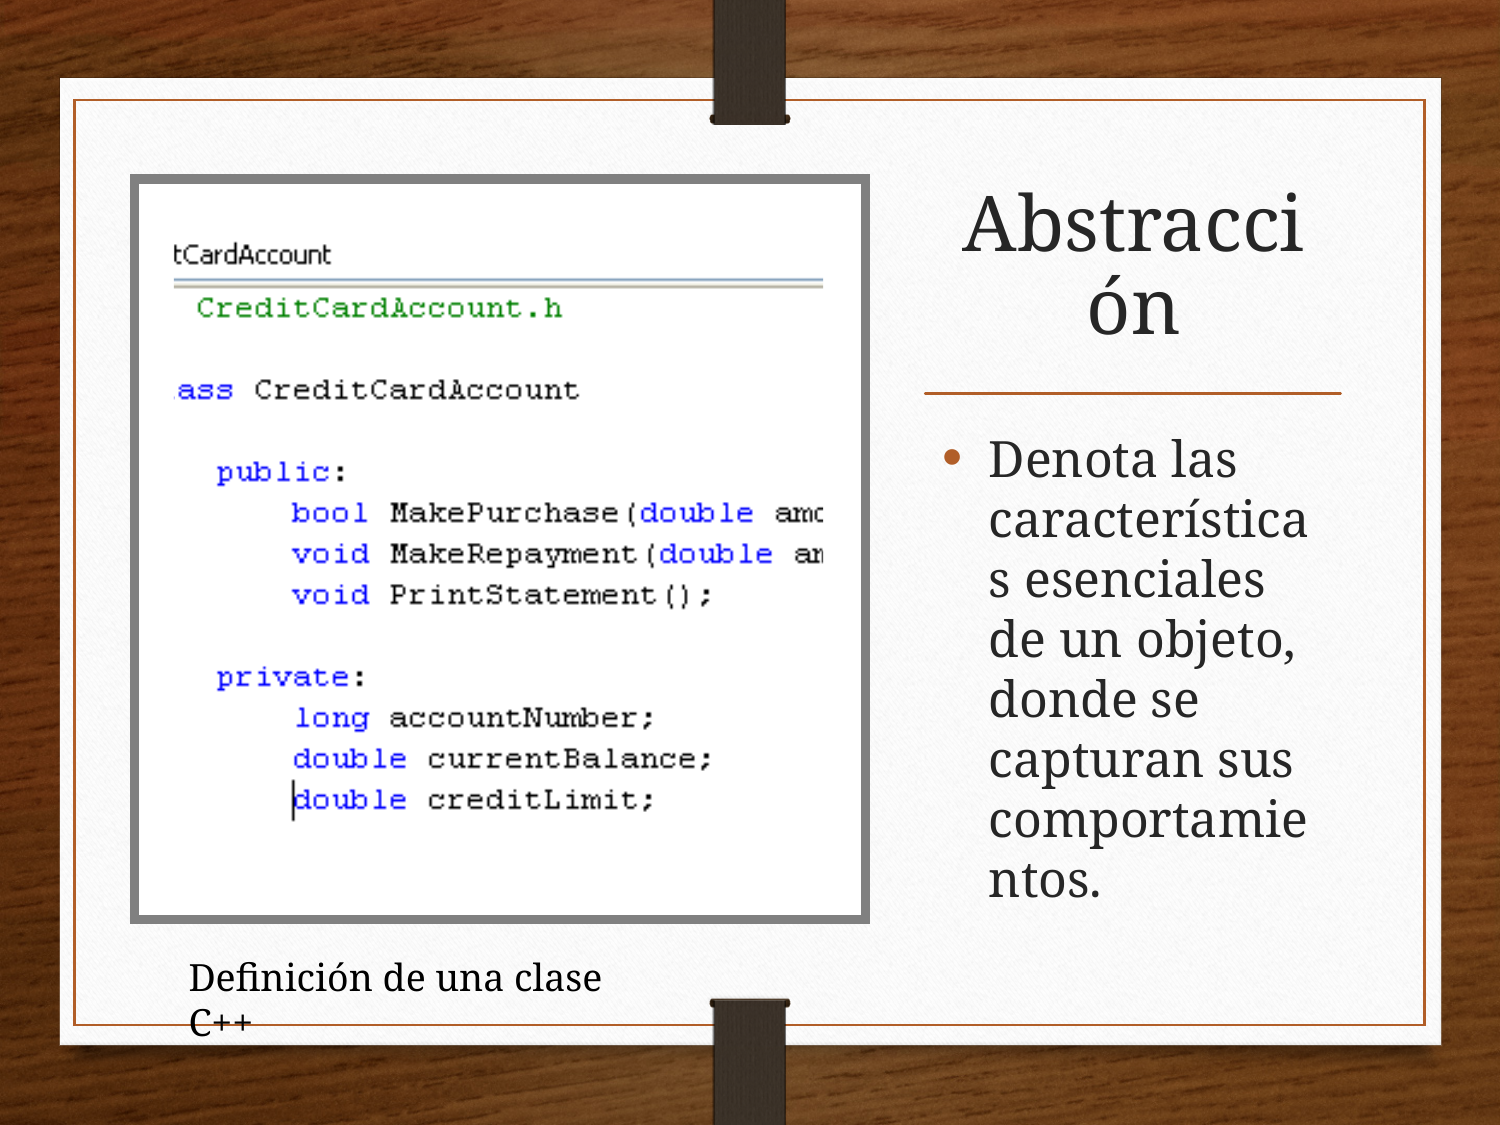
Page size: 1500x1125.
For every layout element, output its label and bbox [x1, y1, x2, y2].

text_box [0, 0, 1500, 1125]
picture [173, 231, 824, 865]
